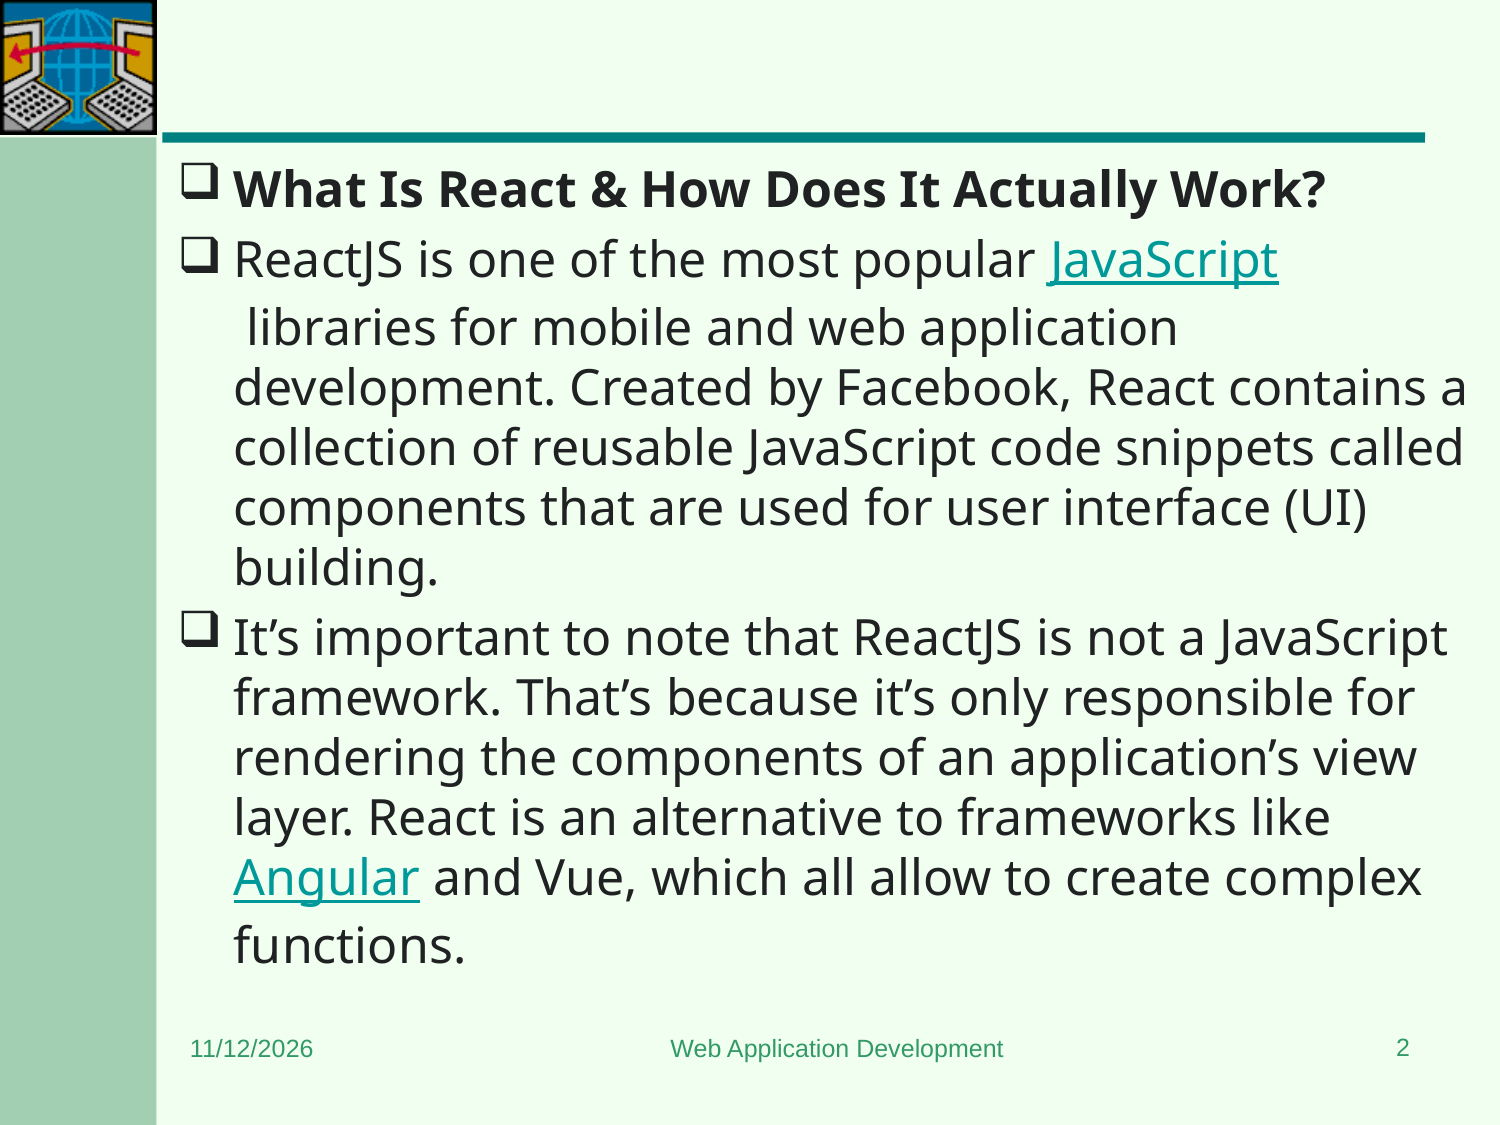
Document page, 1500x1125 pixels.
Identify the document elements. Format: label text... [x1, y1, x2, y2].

slide_number 2 [1237, 1024, 1426, 1103]
footer Web Application Development [462, 1024, 1213, 1104]
list What Is React & How Does It Actually Work? ReactJS is one of the most popular JavaScript libraries for mobile and web application development. Created by Facebook, React contains a collection of reusable JavaScript code snippets called components that are used for user interface (UI) building. It’s important to note that ReactJS is not a JavaScript framework. That’s because it’s only responsible for rendering the components of an application’s view layer. React is an alternative to frameworks like Angular and Vue, which all allow to create complex functions. [162, 149, 1488, 1013]
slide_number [174, 1024, 438, 1104]
picture [0, 0, 157, 135]
